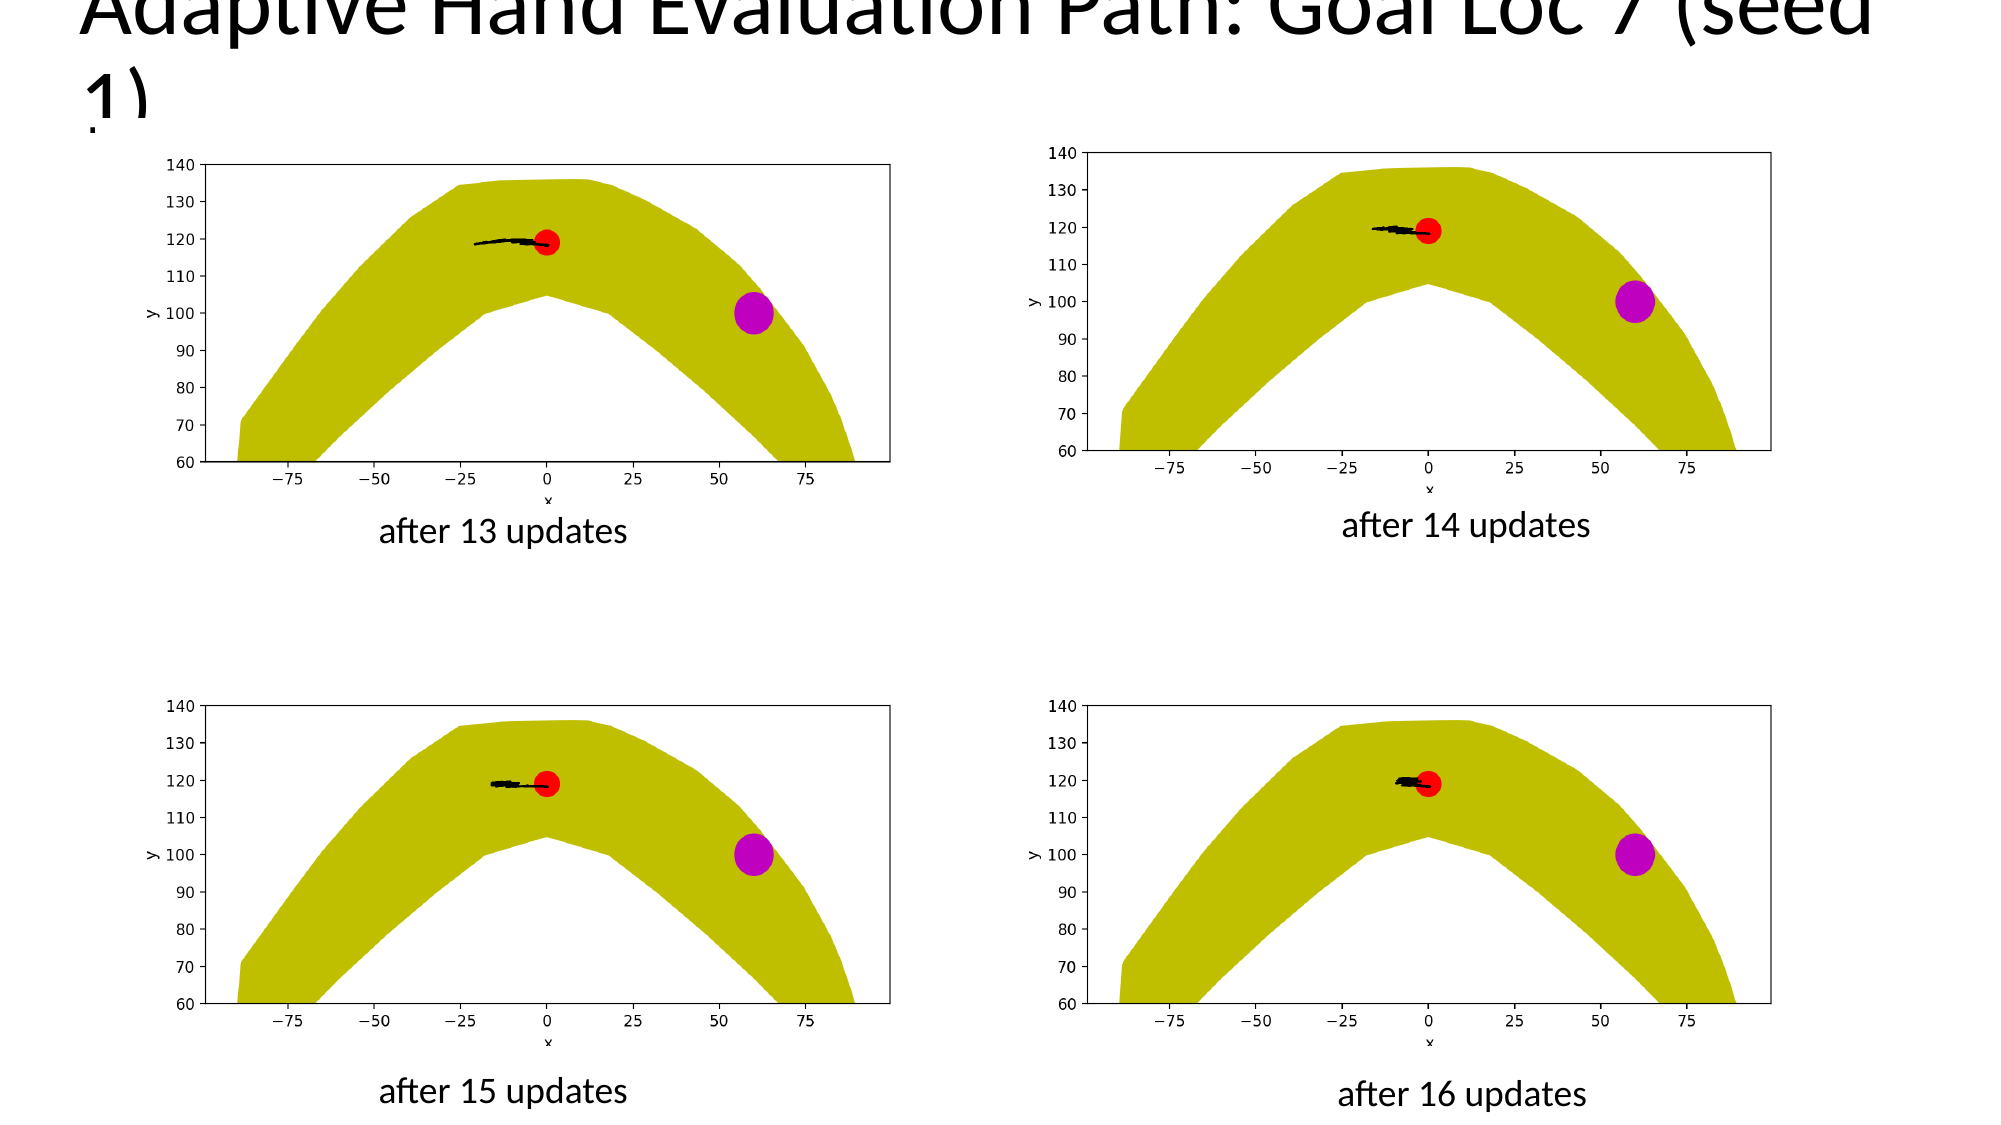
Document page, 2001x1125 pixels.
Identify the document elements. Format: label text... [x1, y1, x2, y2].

picture [94, 106, 1860, 505]
text_box after 15 updates [363, 1058, 674, 1123]
text_box after 13 updates [363, 511, 674, 563]
picture [94, 659, 1860, 1046]
text_box after 16 updates [1322, 1061, 1633, 1125]
text_box after 14 updates [1326, 501, 1637, 556]
text_box Adaptive Hand Evaluation Path: Goal Loc 7 (seed 1) [64, 0, 1979, 115]
